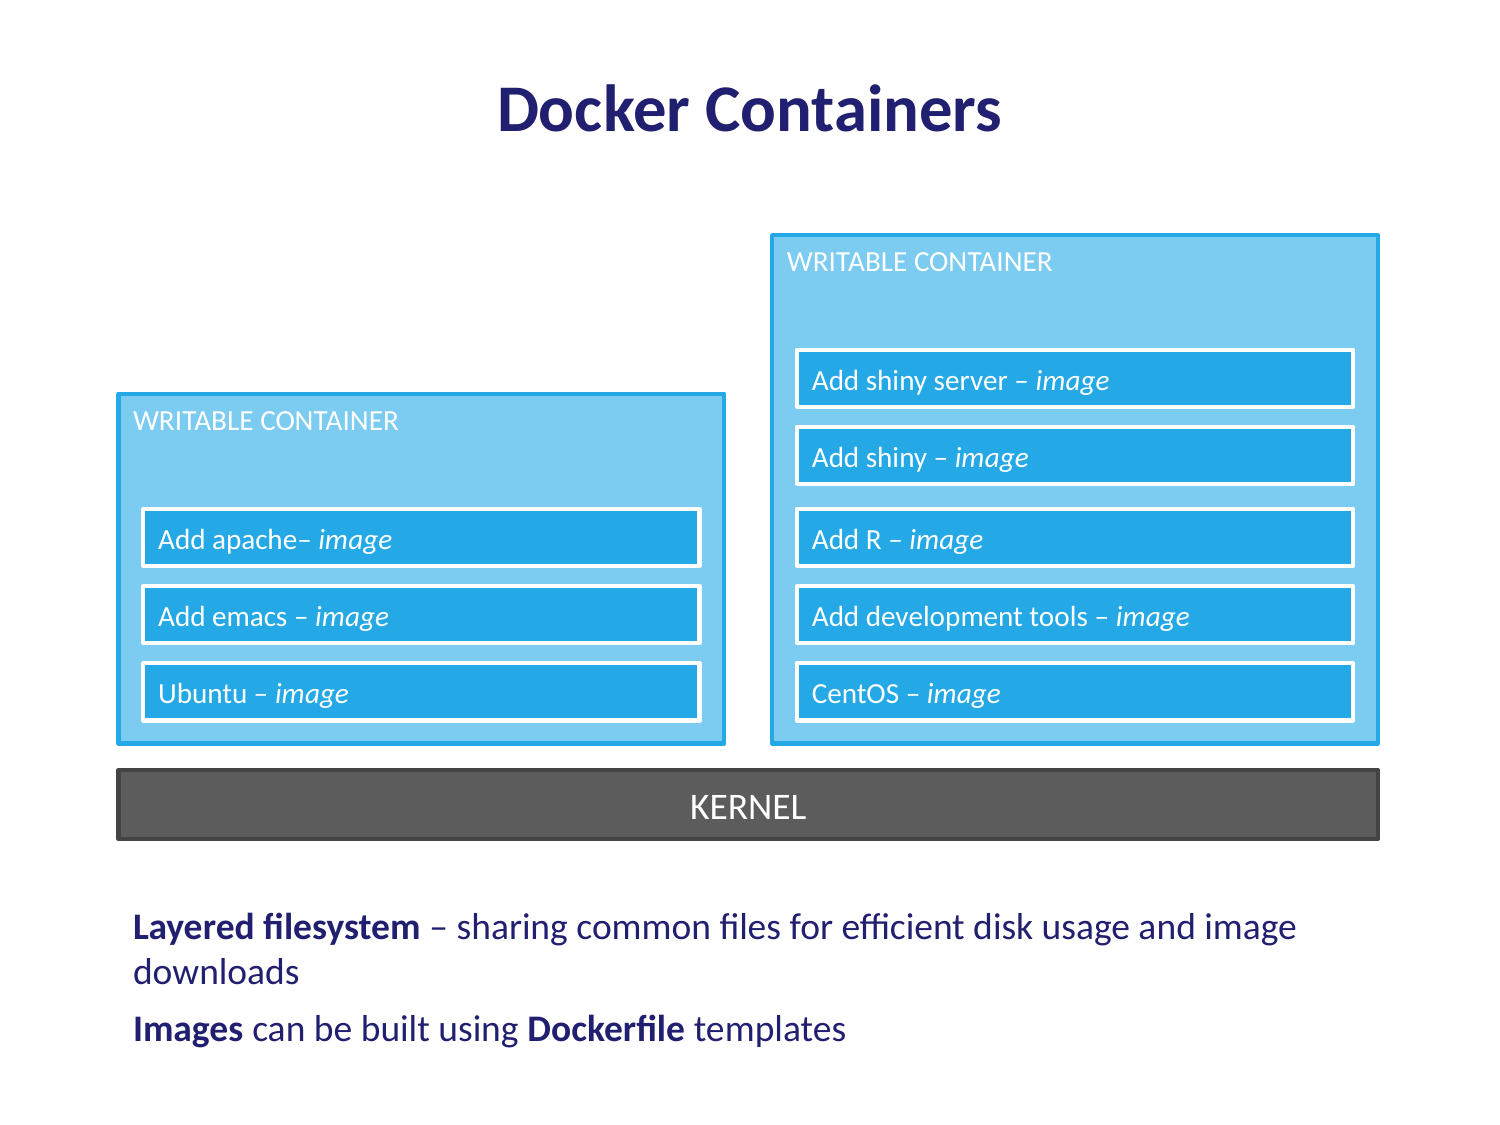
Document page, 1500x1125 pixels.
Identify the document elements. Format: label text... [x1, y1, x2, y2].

text_box Add shiny server – image [795, 348, 1355, 409]
text_box Add R – image [795, 507, 1355, 568]
text_box Add emacs – image [141, 584, 702, 645]
text_box WRITABLE CONTAINER [770, 233, 1380, 746]
text_box Add shiny – image [795, 425, 1355, 486]
text_box Add development tools – image [795, 584, 1355, 645]
text_box CentOS – image [795, 661, 1355, 723]
text_box Ubuntu – image [141, 661, 702, 723]
text_box WRITABLE CONTAINER [116, 392, 726, 746]
text_box KERNEL [116, 768, 1380, 841]
text_box Layered filesystem – sharing common files for efficient disk usage and image downloads Images can be built using Dockerfile templates [118, 894, 1379, 1057]
title Docker Containers [75, 10, 1425, 199]
text_box Add apache– image [141, 507, 702, 568]
